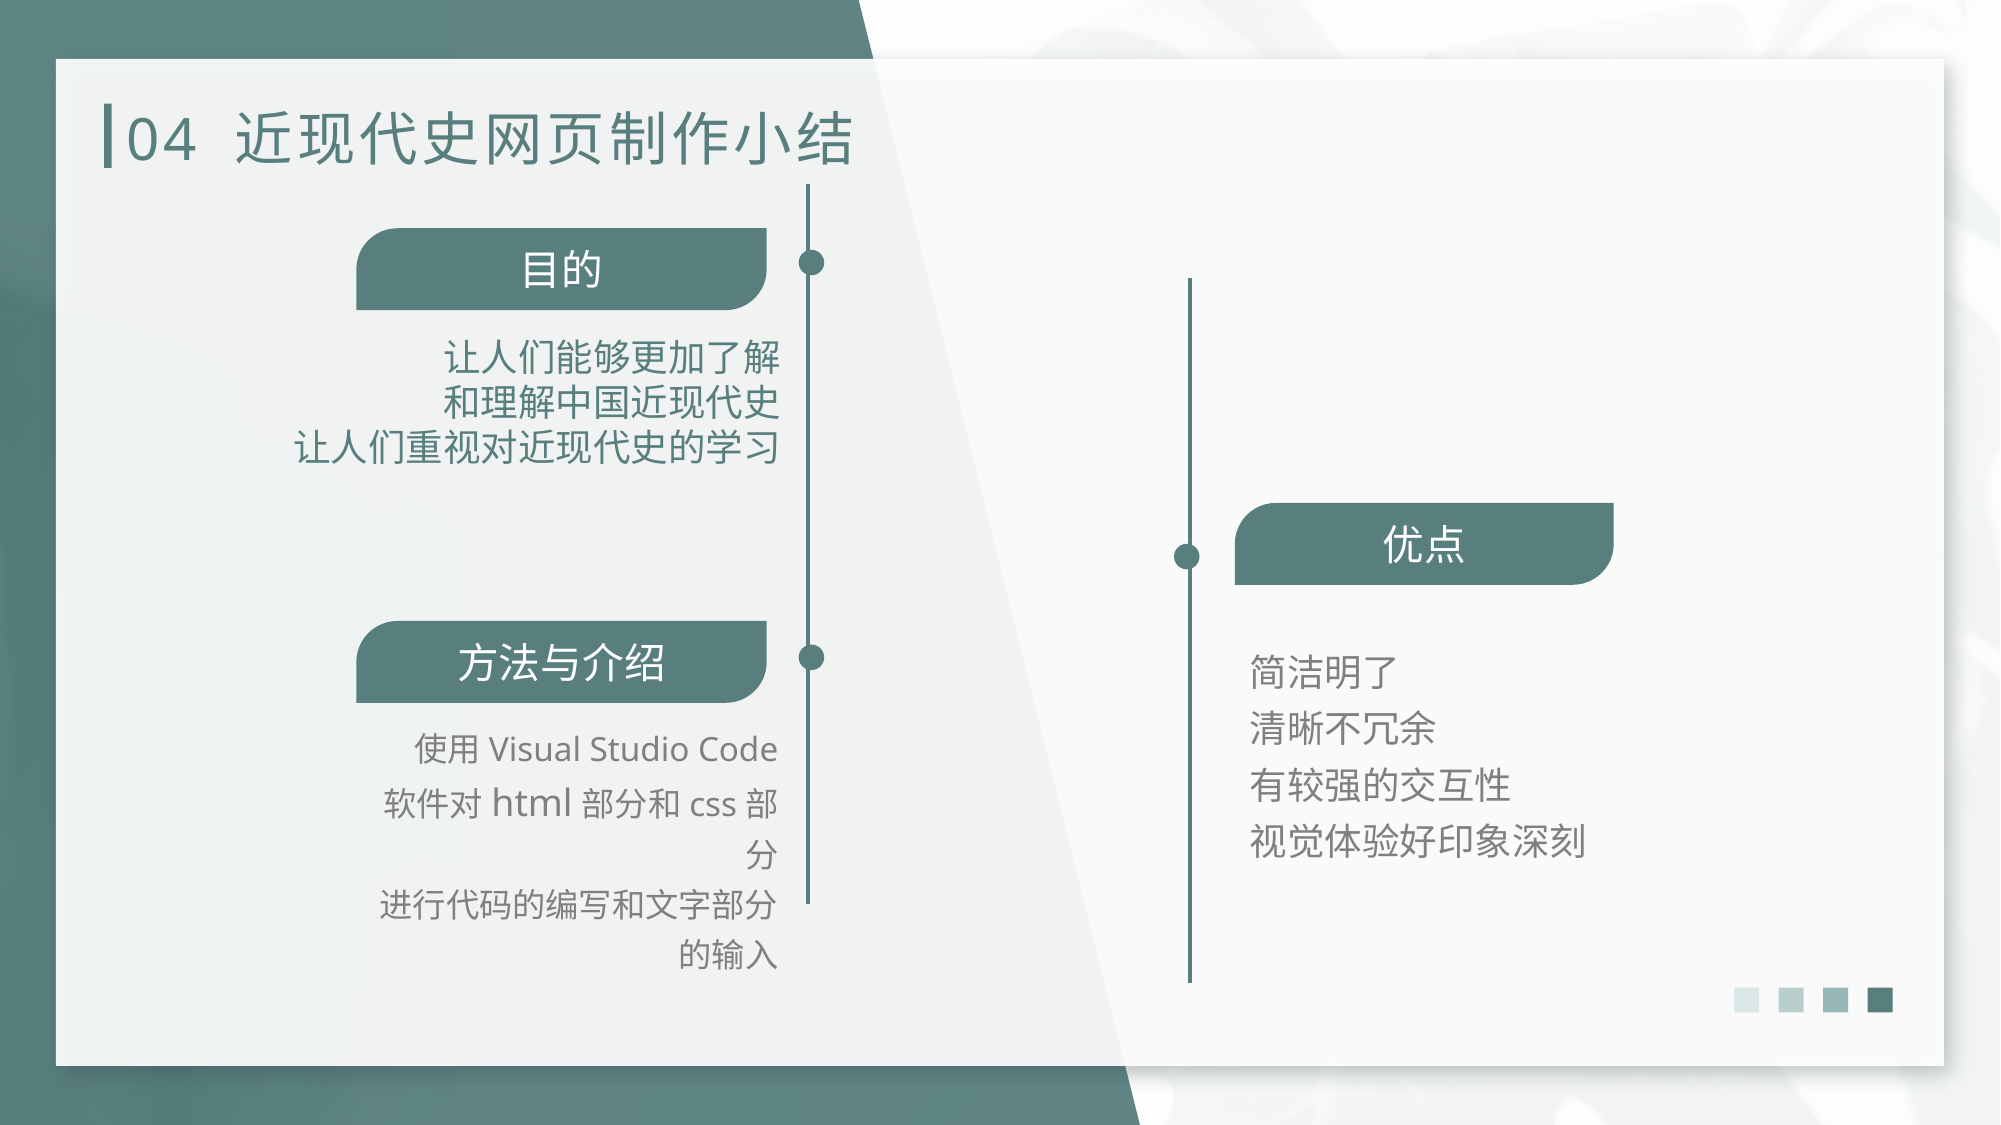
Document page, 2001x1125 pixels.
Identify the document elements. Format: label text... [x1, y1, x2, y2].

text_box [1172, 542, 1189, 571]
text_box [797, 249, 807, 276]
title 04 近现代史网页制作小结 [111, 35, 925, 240]
text_box [809, 248, 826, 277]
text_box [1234, 502, 1614, 585]
text_box [1190, 543, 1201, 570]
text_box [356, 620, 767, 703]
text_box 简洁明了 清晰不冗余 有较强的交互性 视觉体验好印象深刻 [1234, 630, 1660, 871]
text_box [356, 228, 767, 311]
text_box 让人们能够更加了解 和理解中国近现代史 让人们重视对近现代史的学习 [252, 326, 796, 477]
text_box 使用Visual Studio Code 软件对html部分和css部分 进行代码的编写和文字部分的输入 [340, 710, 794, 982]
text_box [809, 643, 826, 672]
text_box [797, 644, 807, 671]
